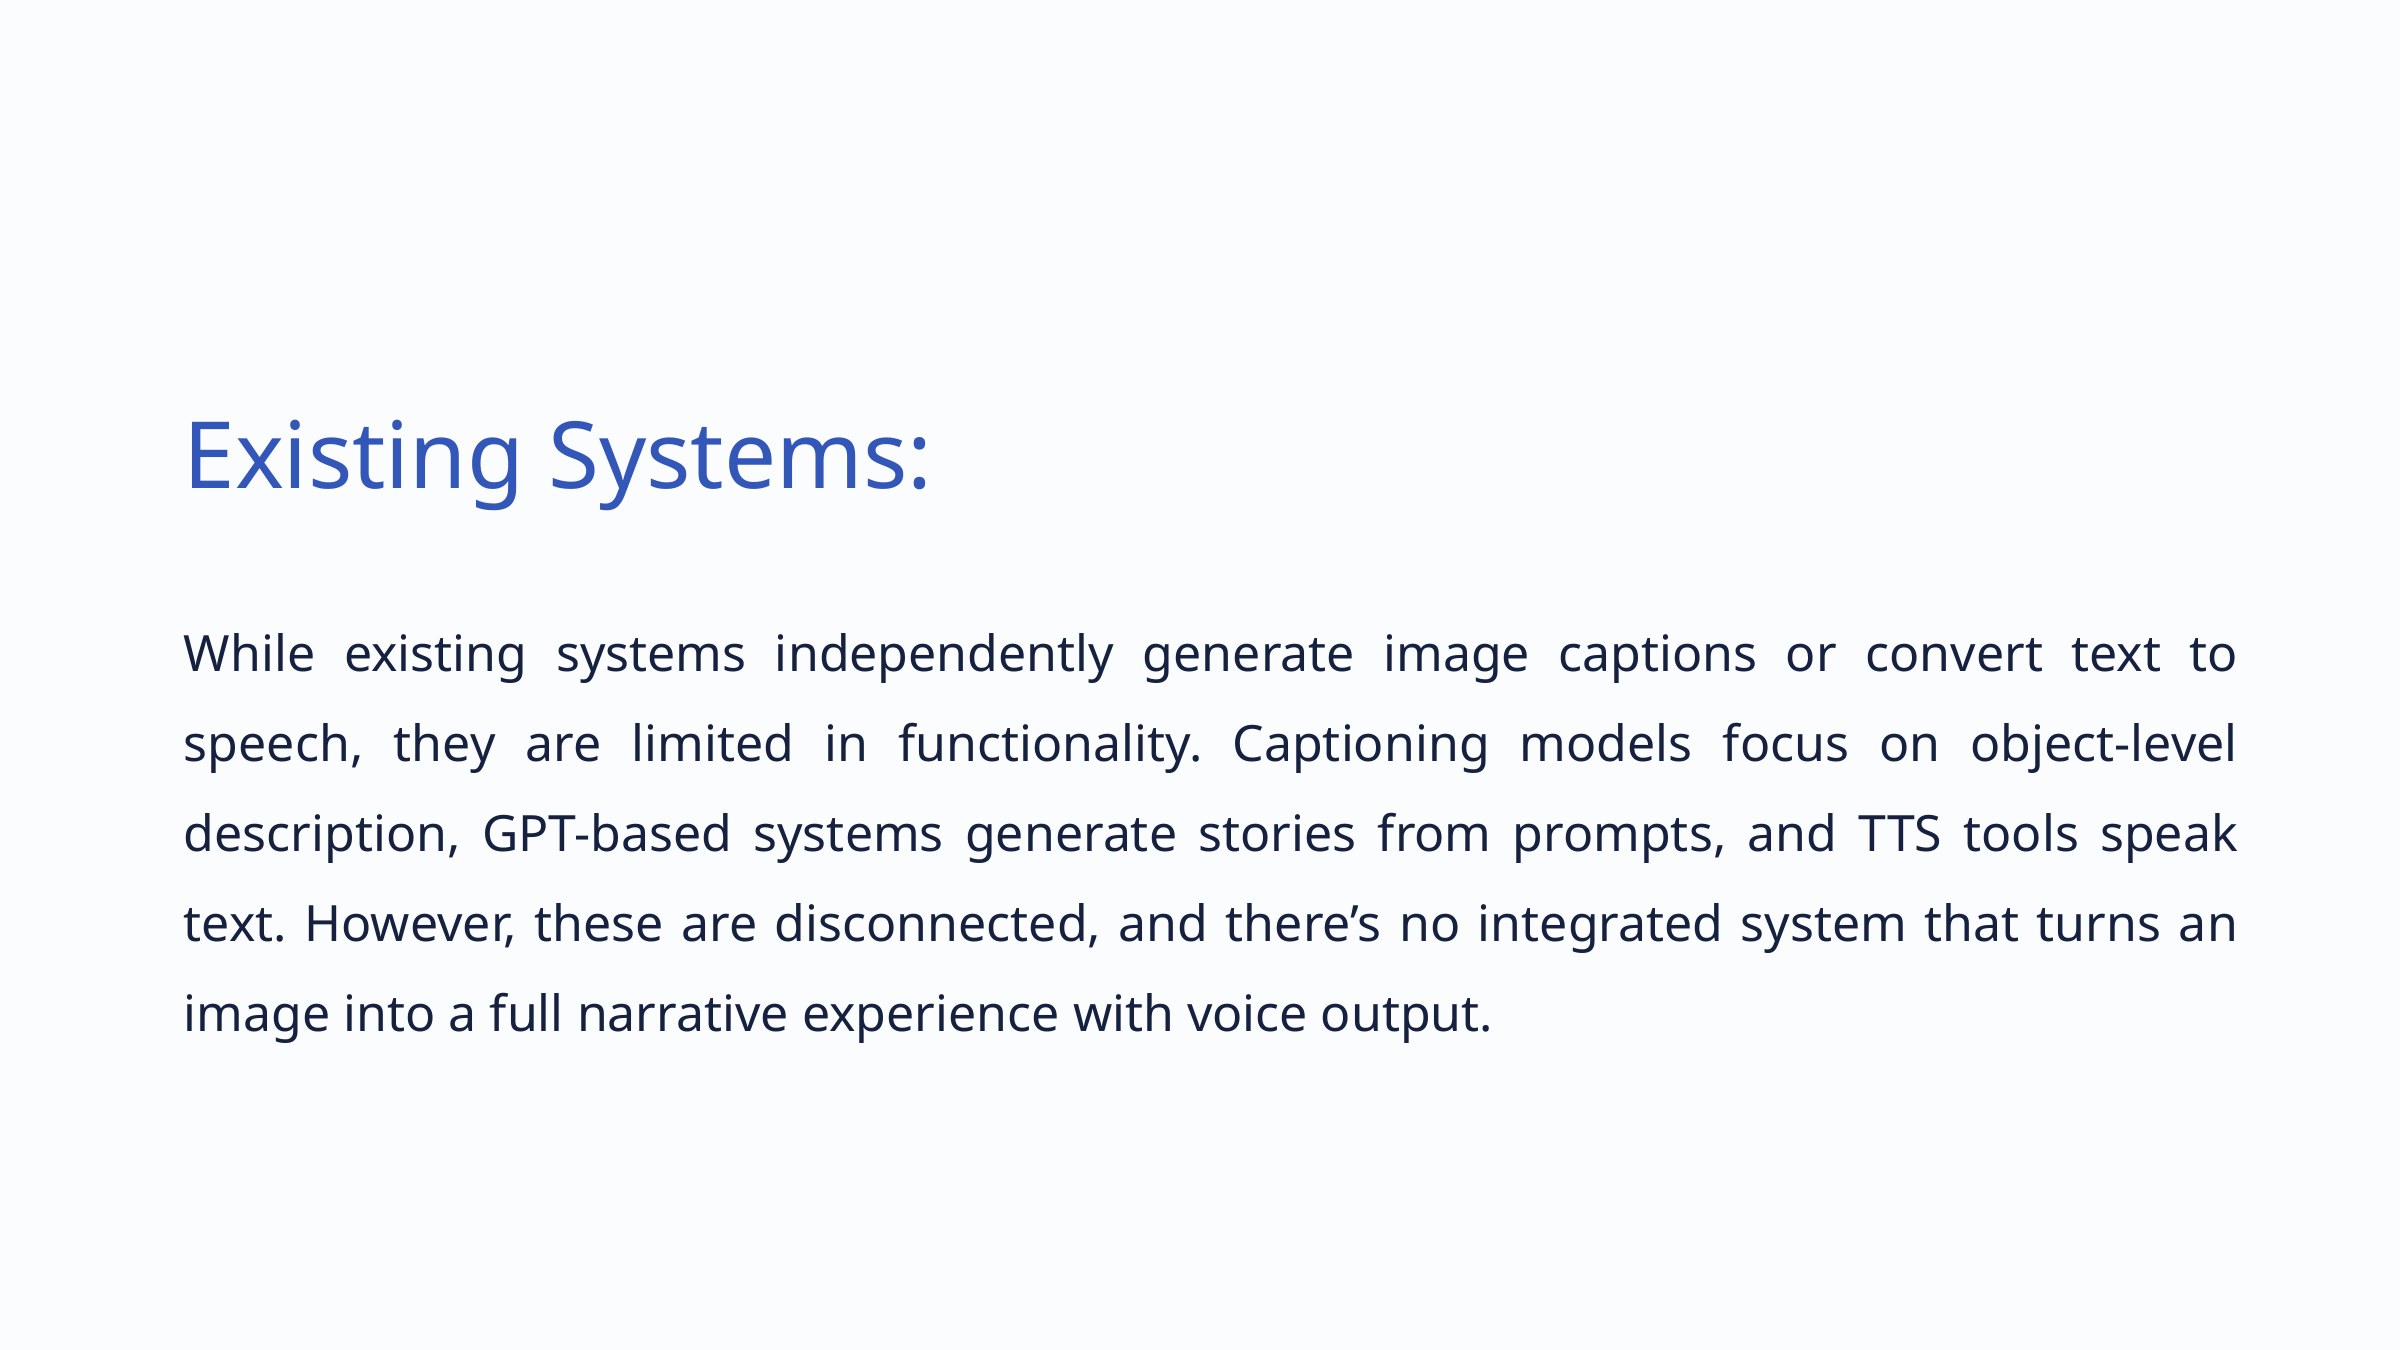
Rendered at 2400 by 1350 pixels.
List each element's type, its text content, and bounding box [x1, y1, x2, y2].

text_box [167, 574, 2233, 866]
text_box While existing systems independently generate image captions or convert text to speech, they are limited in functionality. Captioning models focus on object-level description, GPT-based systems generate stories from prompts, and TTS tools speak text. However, these are disconnected, and there’s no integrated system that turns an image into a full narrative experience with voice output. [169, 583, 2254, 1049]
text_box Existing Systems: [183, 391, 1114, 509]
